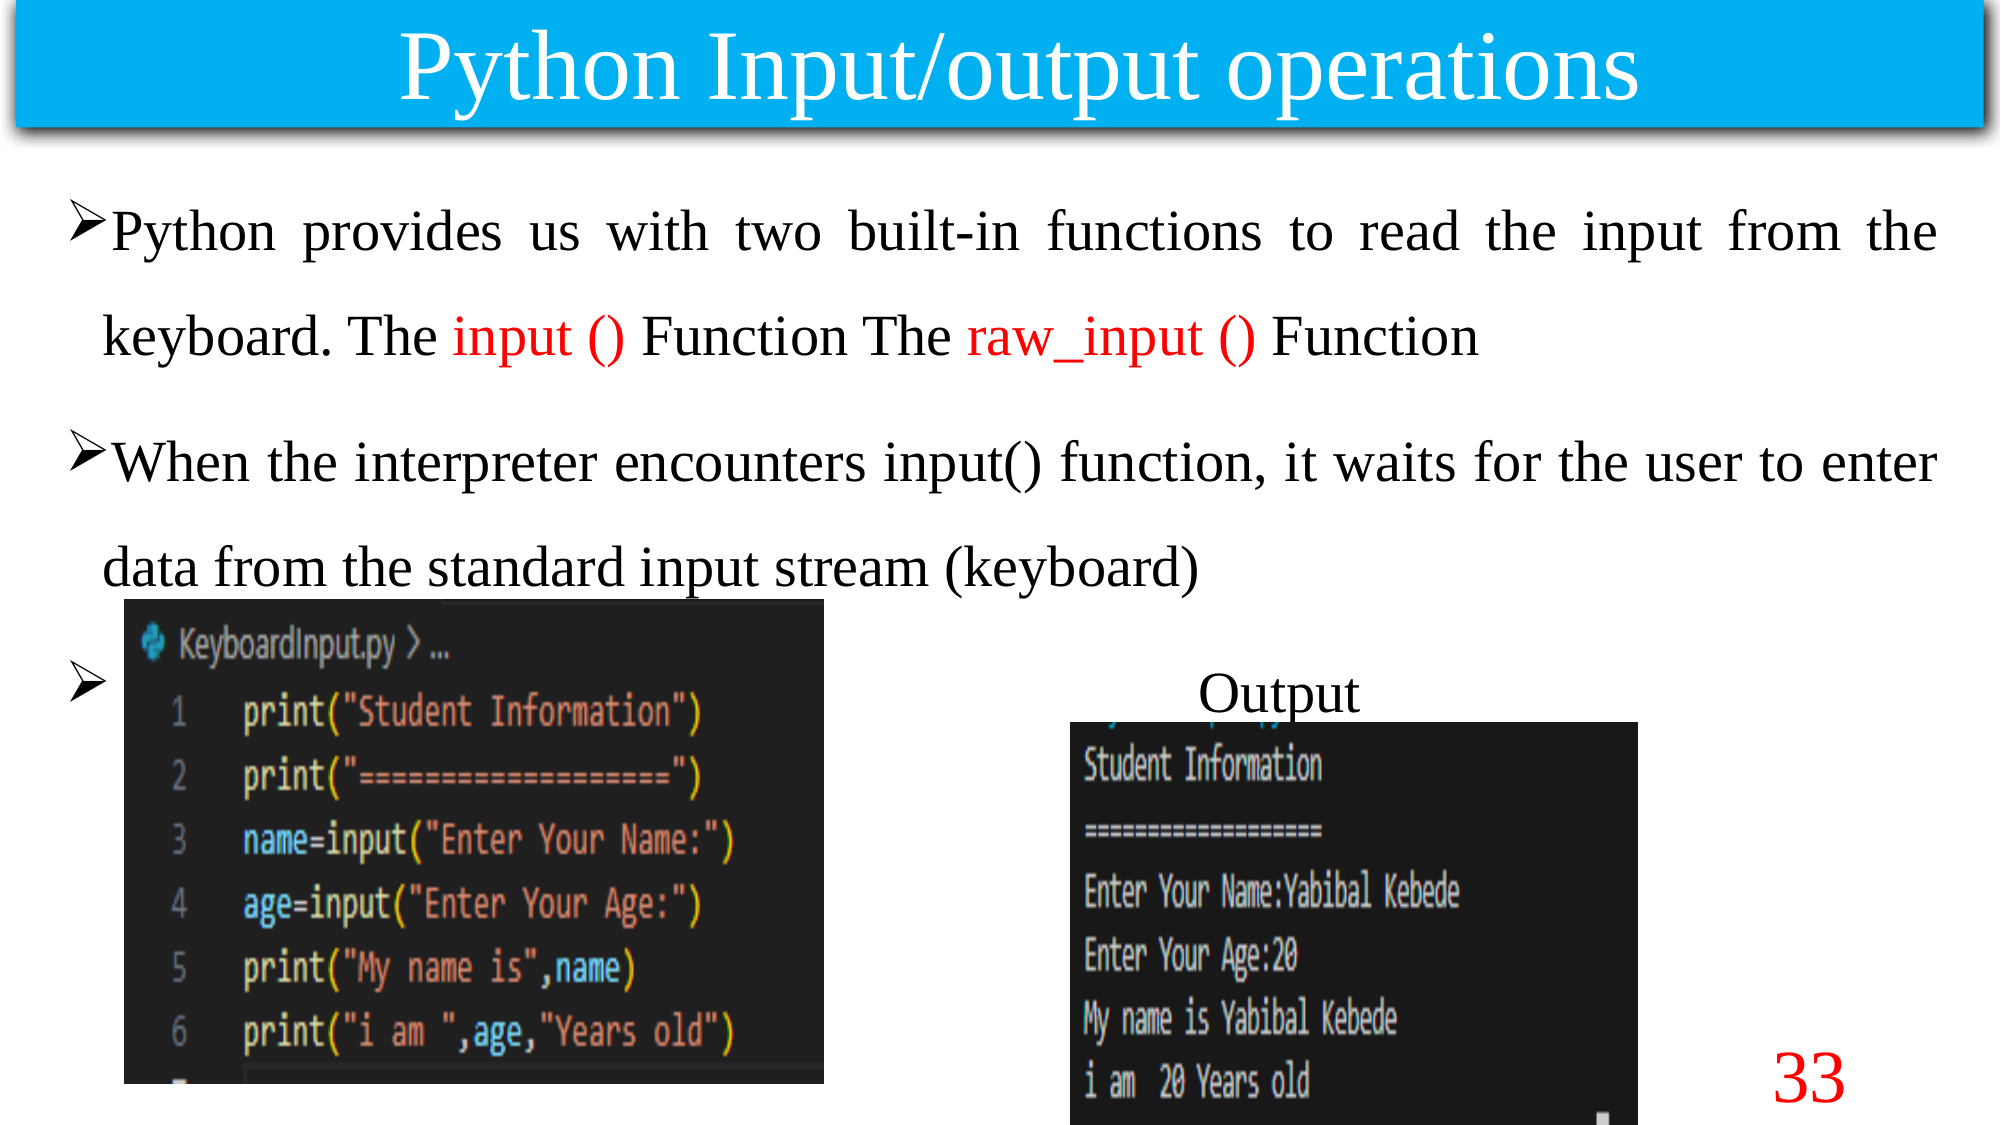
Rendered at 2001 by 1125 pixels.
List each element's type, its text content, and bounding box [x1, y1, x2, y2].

picture [1070, 722, 1638, 1125]
list Python provides us with two built-in functions to read the input from the keyboard. The input () Function The raw_input () Function When the interpreter encounters input() function, it waits for the user to enter data from the standard input stream (keyboard) Output [49, 149, 1955, 1125]
slide_number 33 [1638, 1042, 1863, 1103]
picture [124, 599, 824, 1084]
text_box Python Input/output operations [16, 0, 1984, 128]
